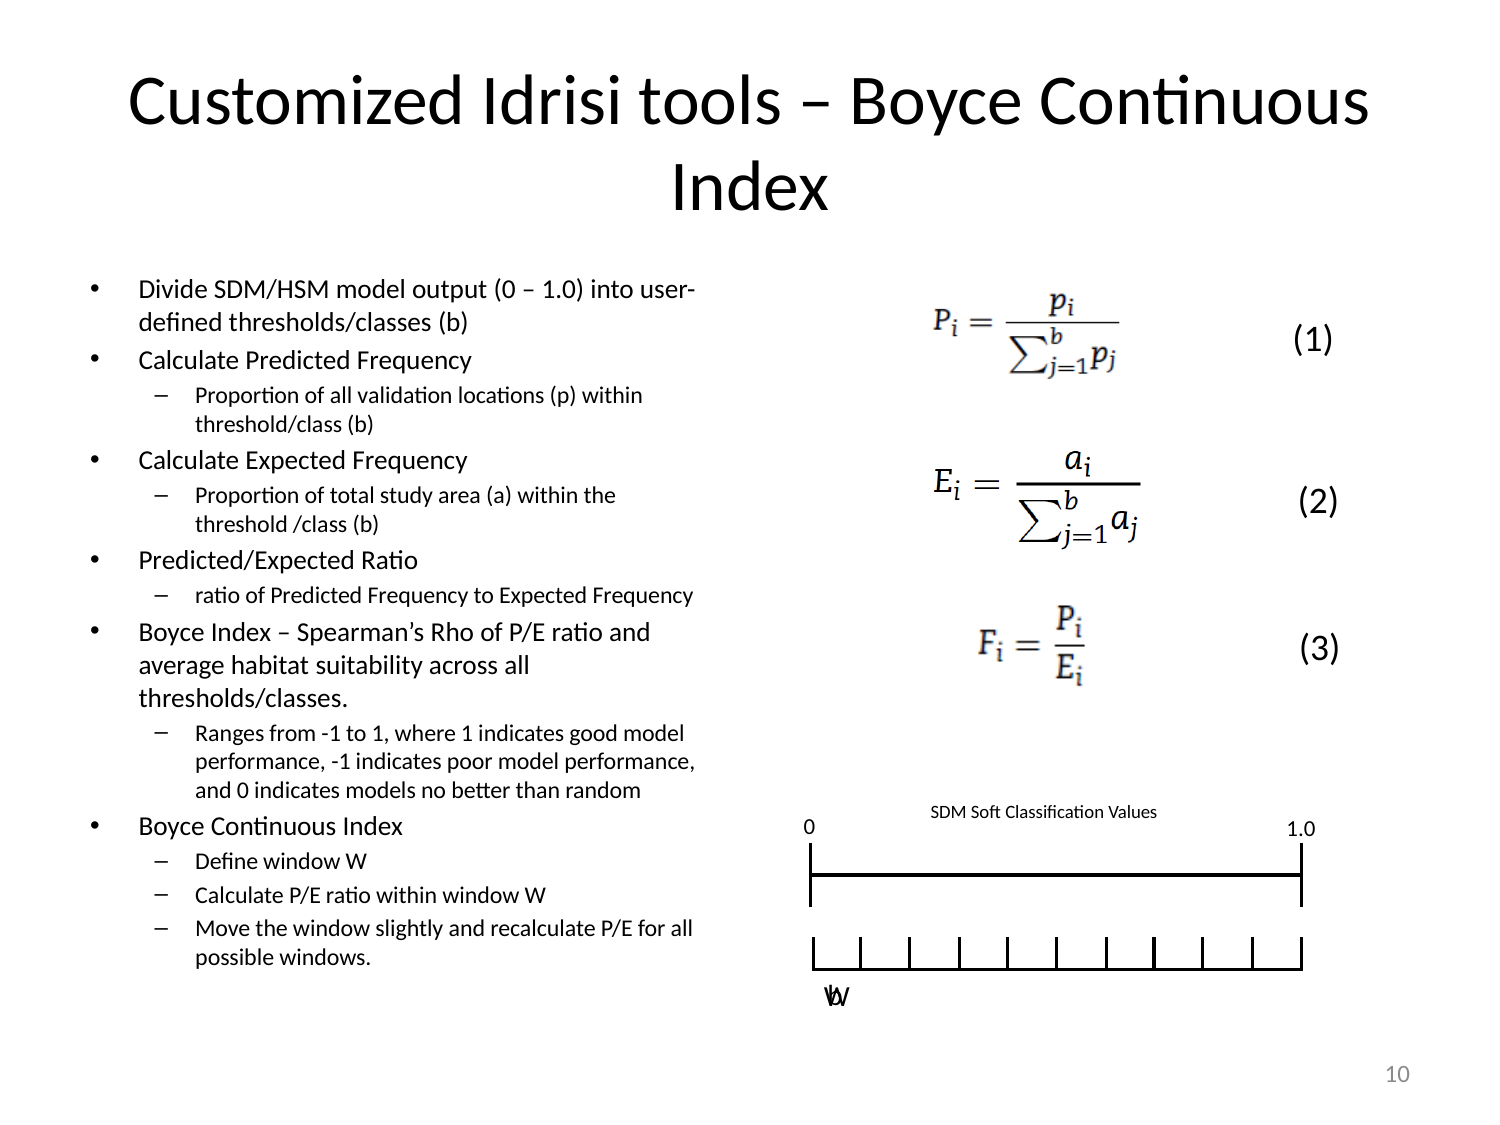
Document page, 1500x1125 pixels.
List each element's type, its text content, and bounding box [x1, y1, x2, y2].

picture [963, 599, 1105, 693]
picture [926, 283, 1128, 394]
text_box SDM Soft Classification Values [915, 792, 1195, 830]
text_box W [809, 975, 860, 1020]
picture [912, 433, 1156, 565]
text_box (3) [1284, 615, 1415, 676]
text_box (2) [1282, 468, 1414, 529]
text_box Divide SDM/HSM model output (0 – 1.0) into user-defined thresholds/classes (b) Calculate Predicted Frequency Proportion of all validation locations (p) within threshold/class (b) Calculate Expected Frequency Proportion of total study area (a) within the threshold /class (b) Predicted/Expected Ratio ratio of Predicted Frequency to Expected Frequency Boyce Index – Spearman’s Rho of P/E ratio and average habitat suitability across all thresholds/classes. Ranges from -1 to 1, where 1 indicates good model performance, -1 indicates poor model performance, and 0 indicates models no better than random Boyce Continuous Index Define window W Calculate P/E ratio within window W Move the window slightly and recalculate P/E for all possible windows. [74, 263, 738, 1007]
text_box 0 [788, 804, 830, 847]
text_box (1) [1277, 306, 1408, 367]
title Customized Idrisi tools – Boyce Continuous Index [75, 45, 1425, 233]
slide_number 10 [1074, 1042, 1425, 1103]
text_box 1.0 [1271, 806, 1334, 849]
